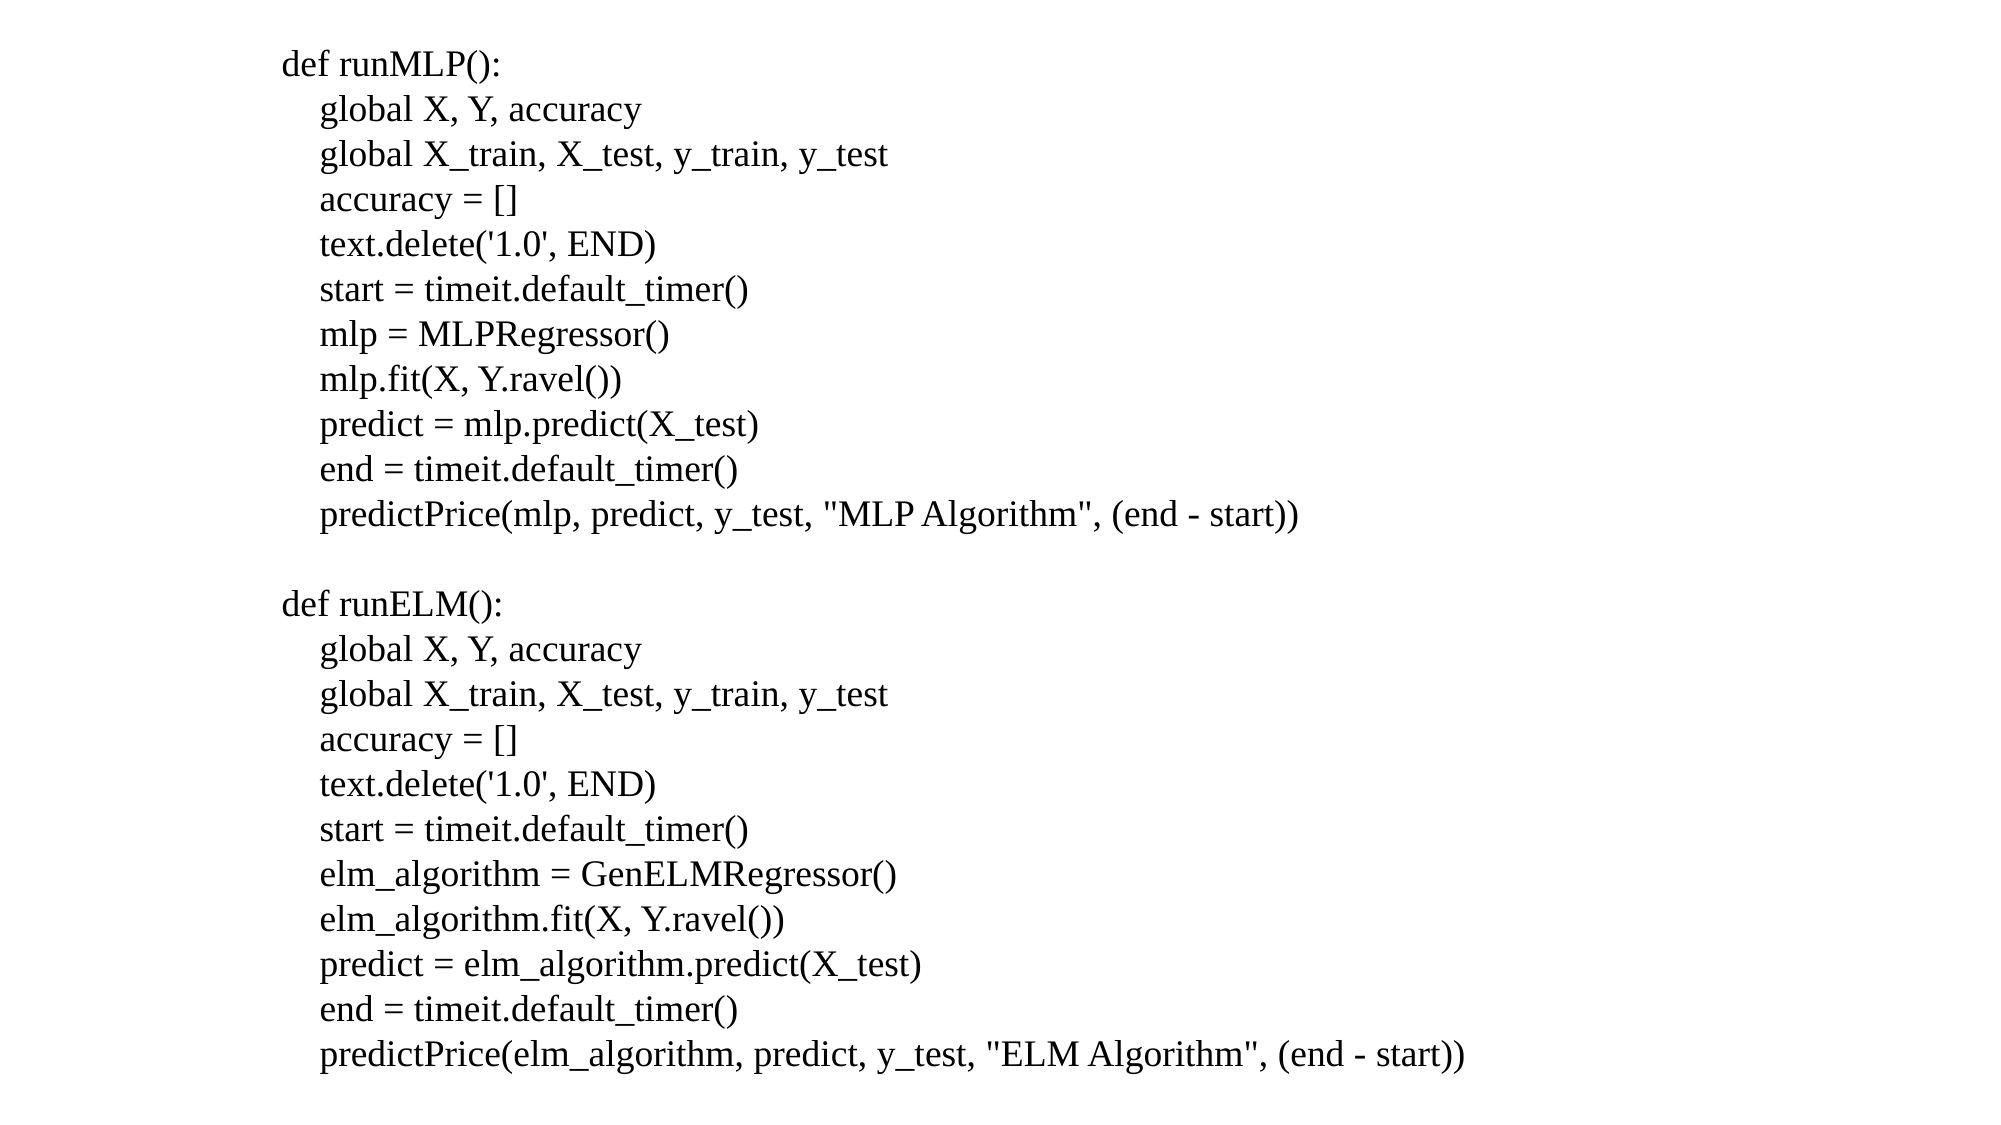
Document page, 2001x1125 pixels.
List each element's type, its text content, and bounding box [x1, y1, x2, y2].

text_box def runMLP(): global X, Y, accuracy global X_train, X_test, y_train, y_test accuracy = [] text.delete('1.0', END) start = timeit.default_timer() mlp = MLPRegressor() mlp.fit(X, Y.ravel()) predict = mlp.predict(X_test) end = timeit.default_timer() predictPrice(mlp, predict, y_test, "MLP Algorithm", (end - start)) def runELM(): global X, Y, accuracy global X_train, X_test, y_train, y_test accuracy = [] text.delete('1.0', END) start = timeit.default_timer() elm_algorithm = GenELMRegressor() elm_algorithm.fit(X, Y.ravel()) predict = elm_algorithm.predict(X_test) end = timeit.default_timer() predictPrice(elm_algorithm, predict, y_test, "ELM Algorithm", (end - start)) [178, 31, 1749, 1125]
